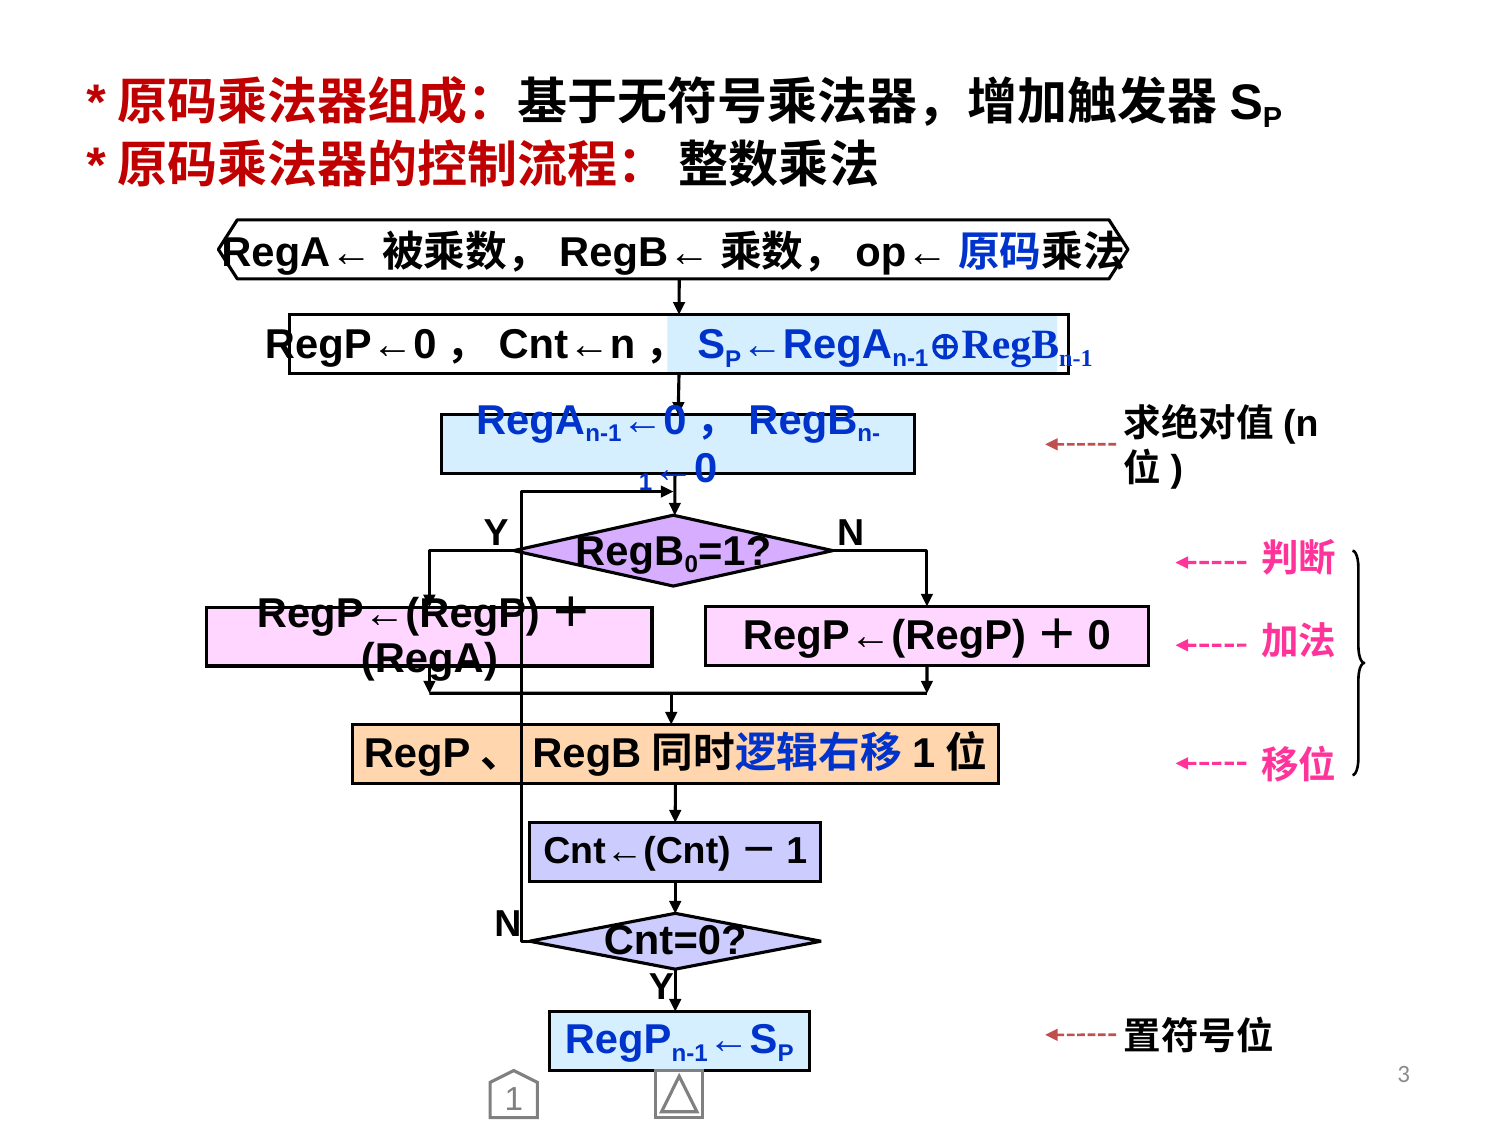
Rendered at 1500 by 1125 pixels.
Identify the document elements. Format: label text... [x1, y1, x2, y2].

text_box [206, 219, 1377, 1071]
text_box *原码乘法器组成：基于无符号乘法器，增加触发器SP [29, 46, 1477, 141]
text_box [655, 1079, 703, 1118]
slide_number 3 [1074, 1042, 1425, 1103]
text_box 1 [490, 1079, 538, 1118]
text_box *原码乘法器的控制流程： 整数乘法 [29, 141, 1471, 201]
